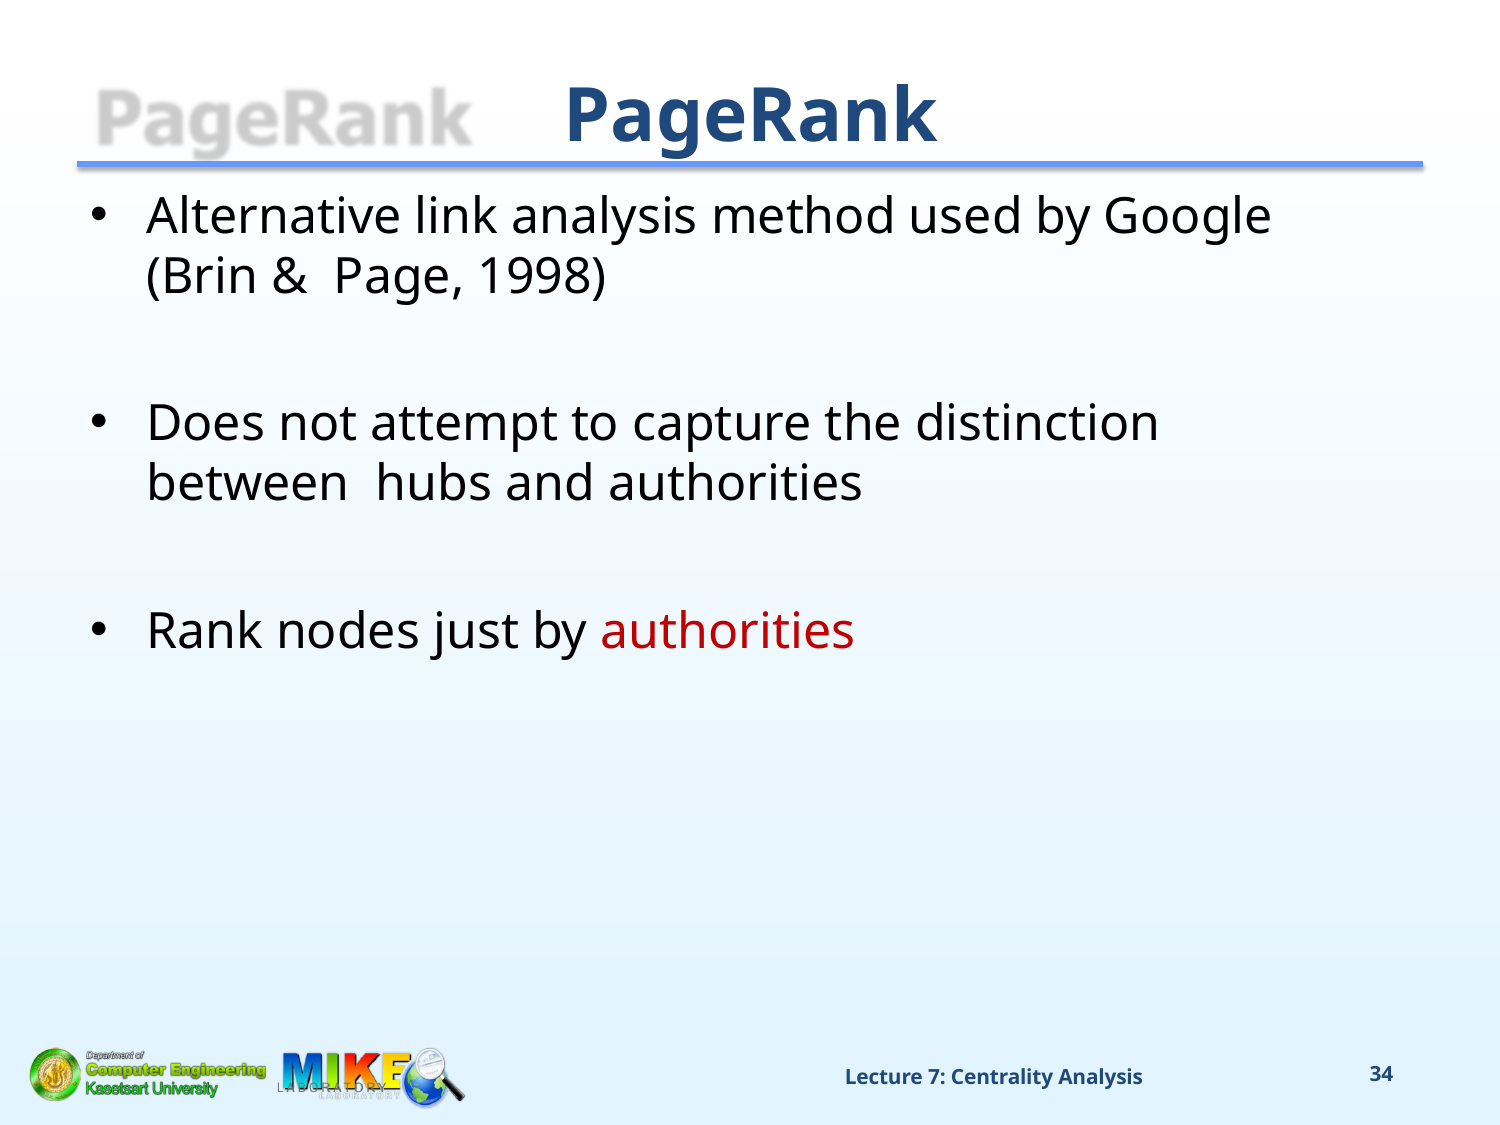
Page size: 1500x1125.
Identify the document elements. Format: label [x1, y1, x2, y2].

title [87, 65, 1413, 157]
text_box [42, 41, 523, 166]
picture [0, 0, 1500, 1125]
footer [842, 1065, 1154, 1091]
text_box [87, 183, 1375, 658]
slide_number [1365, 1065, 1401, 1091]
